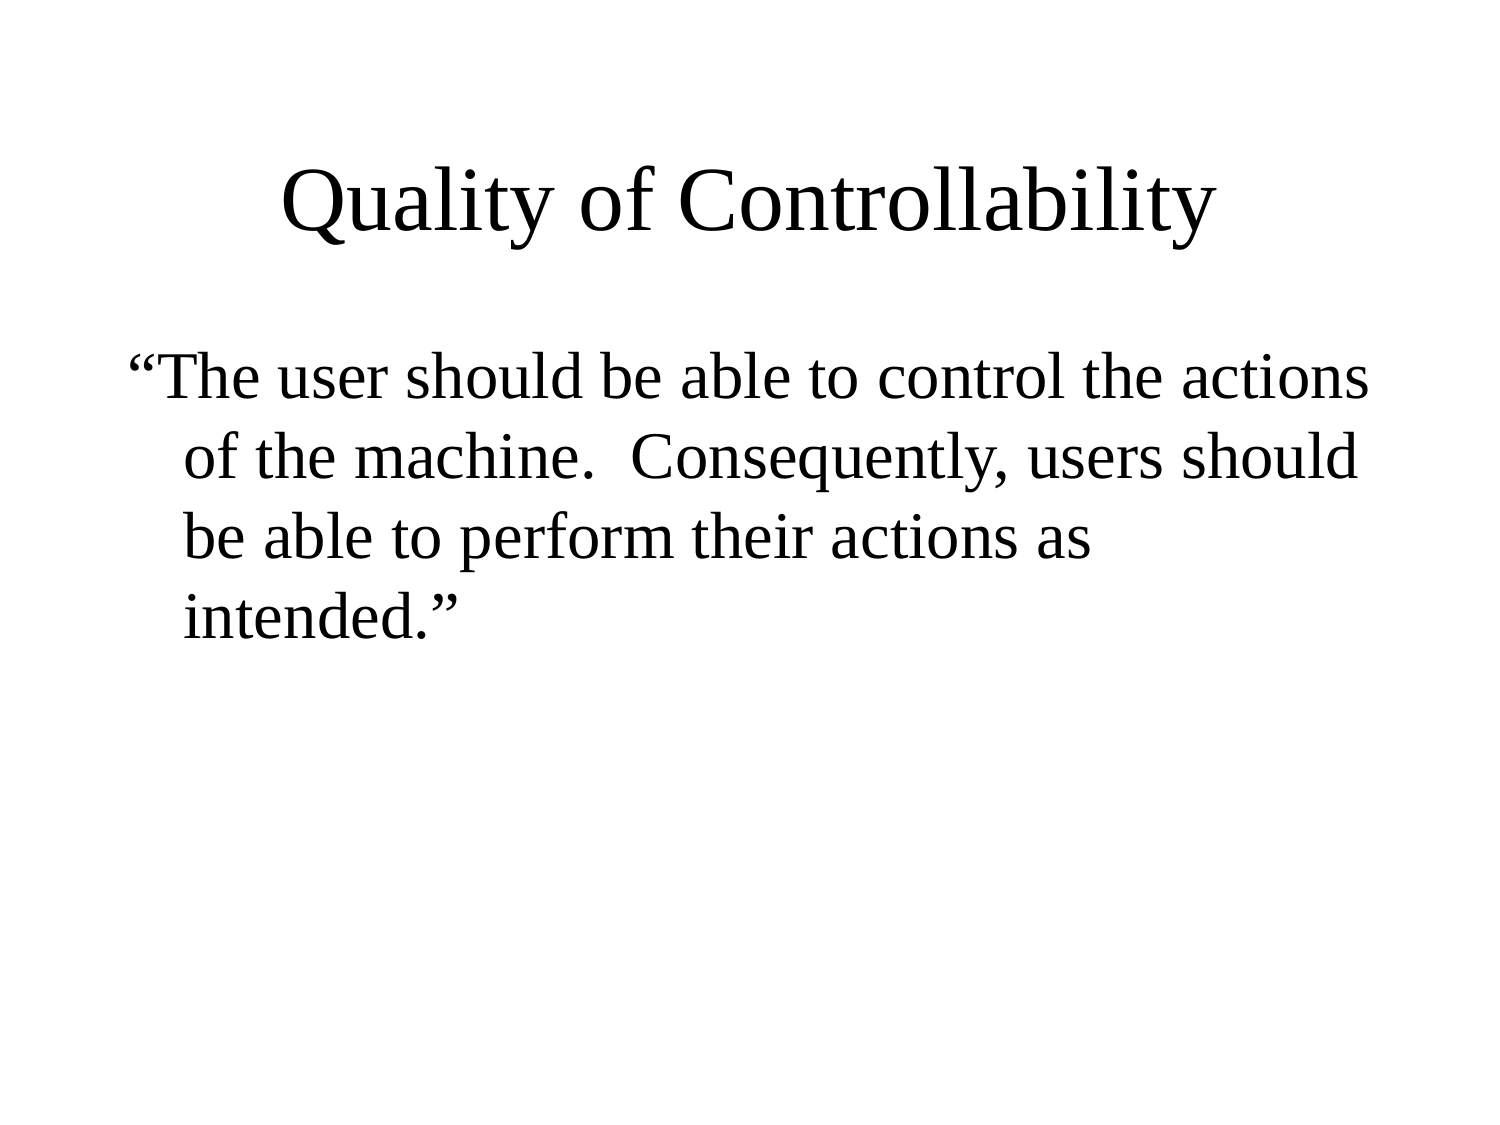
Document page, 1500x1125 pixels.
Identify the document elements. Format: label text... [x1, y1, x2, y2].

title Quality of Controllability [112, 99, 1388, 288]
list “The user should be able to control the actions of the machine. Consequently, users should be able to perform their actions as intended.” [112, 324, 1388, 1000]
